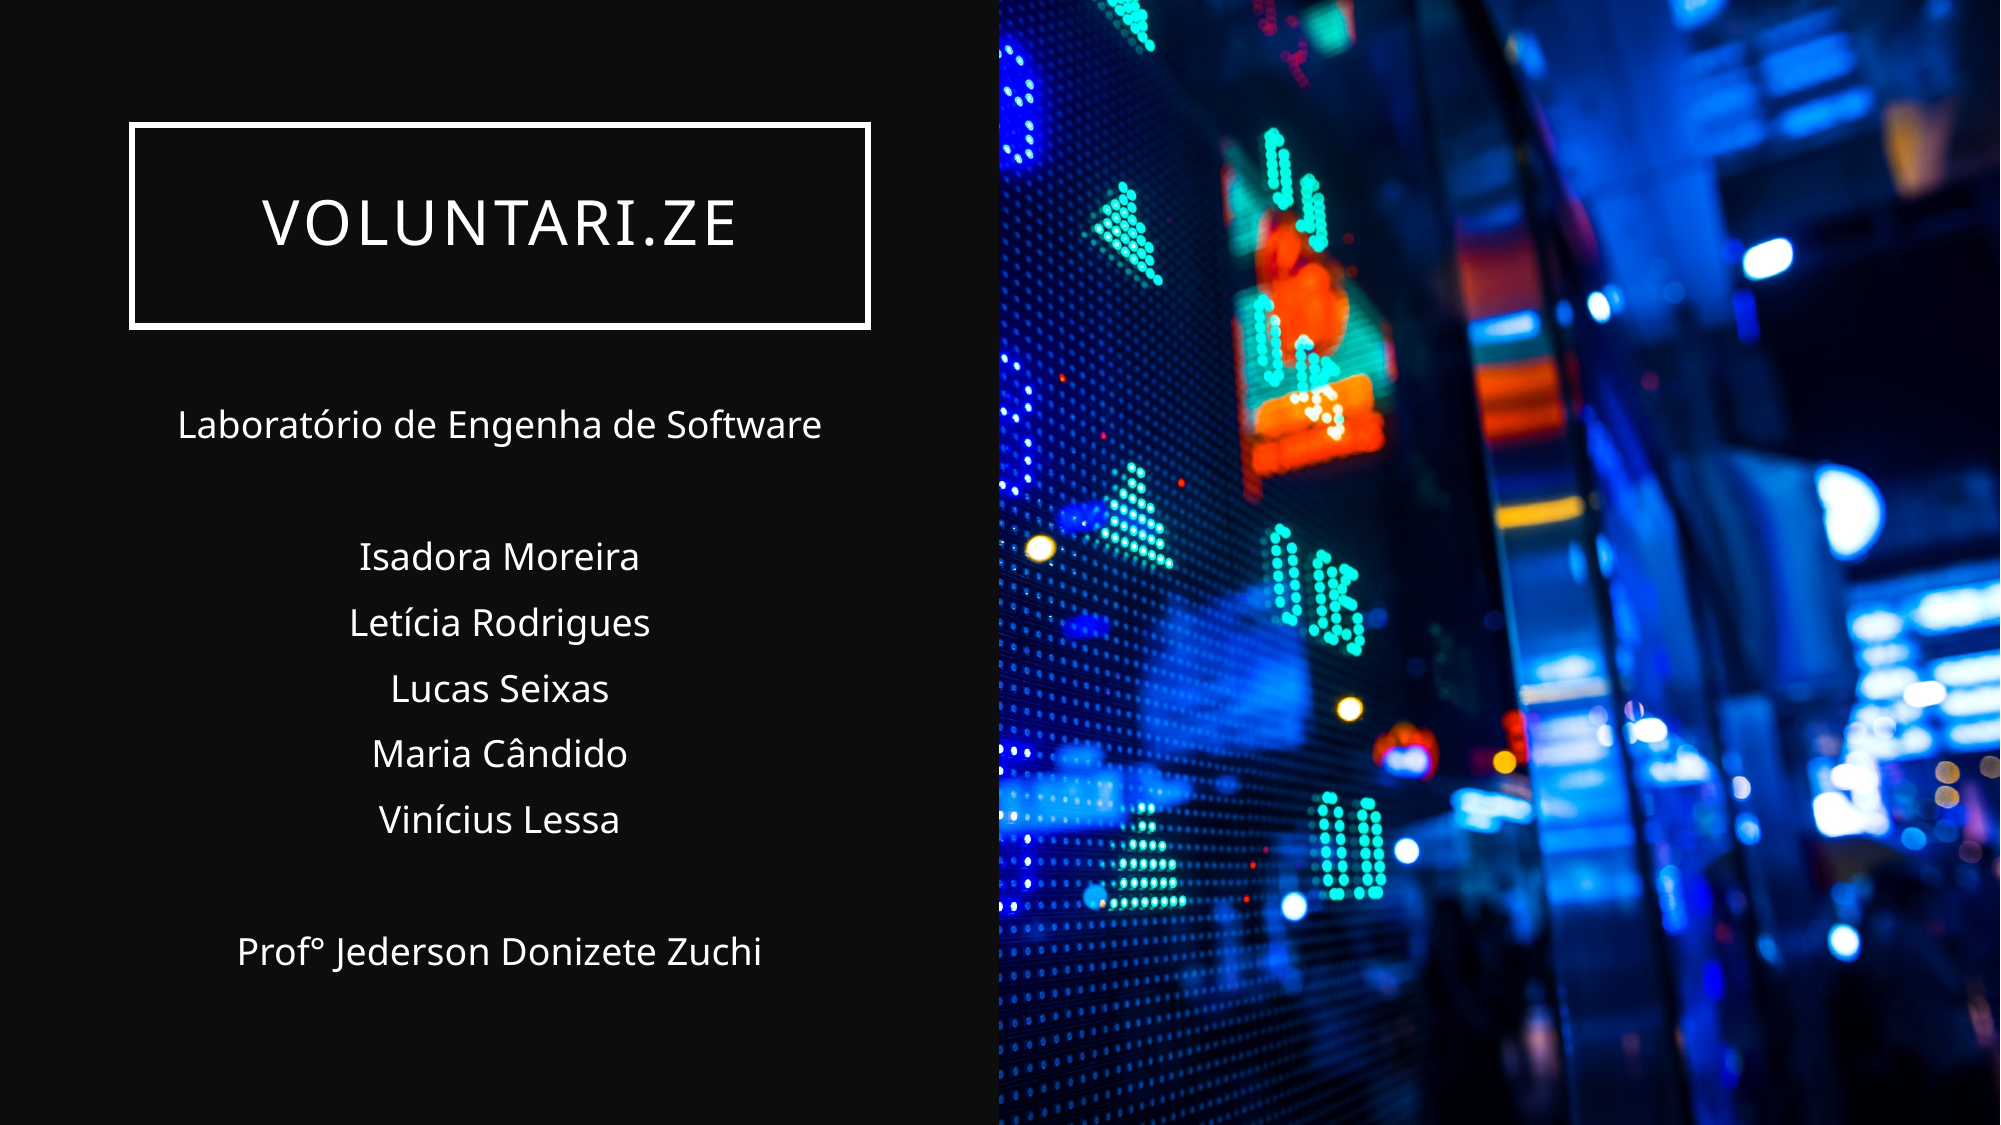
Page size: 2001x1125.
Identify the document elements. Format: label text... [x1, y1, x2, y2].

title Voluntari.ze [129, 122, 871, 330]
subtitle Laboratório de Engenha de Software Isadora Moreira Letícia Rodrigues Lucas Seixas Maria Cândido Vinícius Lessa Prof° Jederson Donizete Zuchi [131, 393, 868, 1028]
picture [999, 0, 2000, 1125]
text_box [0, 0, 999, 1125]
